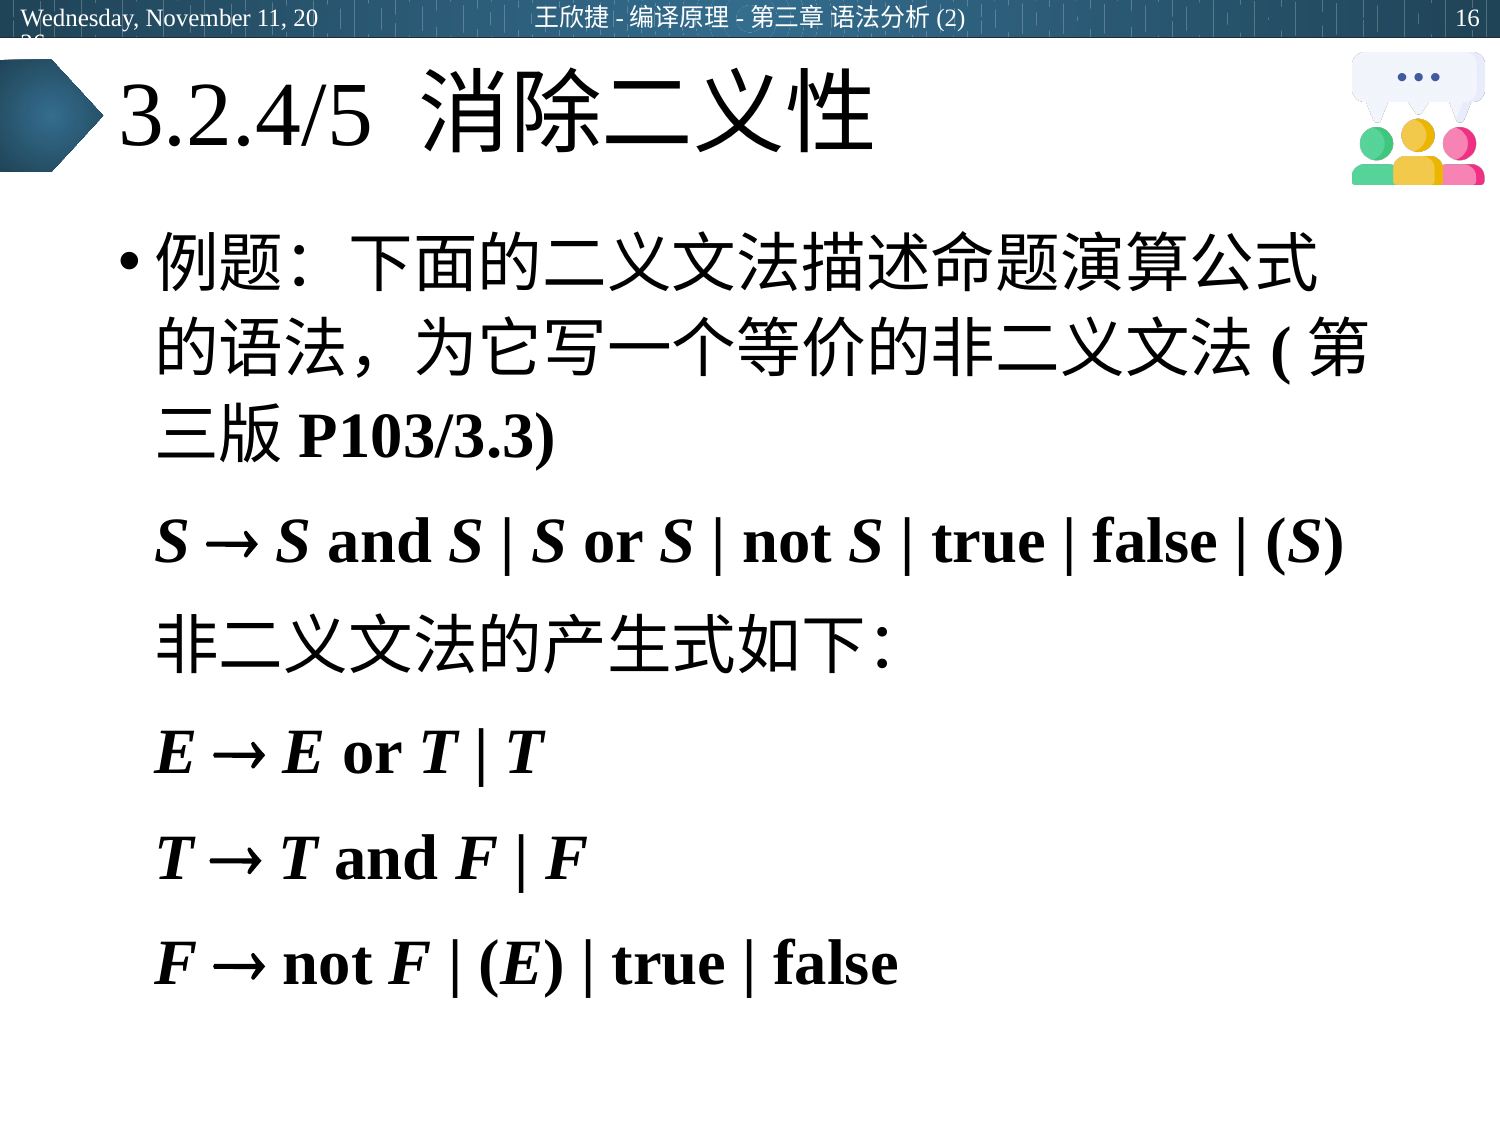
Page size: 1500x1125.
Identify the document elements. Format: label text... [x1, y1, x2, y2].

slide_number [5, 1, 344, 32]
list 例题：下面的二义文法描述命题演算公式的语法，为它写一个等价的非二义文法(第三版P103/3.3) S  S and S | S or S | not S | true | false | (S) 非二义文法的产生式如下： E  E or T | T T  T and F | F F  not F | (E) | true | false [103, 206, 1397, 1014]
picture [1352, 52, 1485, 185]
slide_number 16 [1157, 1, 1495, 32]
footer 王欣捷-编译原理-第三章 语法分析(2) [496, 1, 1004, 32]
title 3.2.4/5 消除二义性 [103, 37, 1397, 194]
